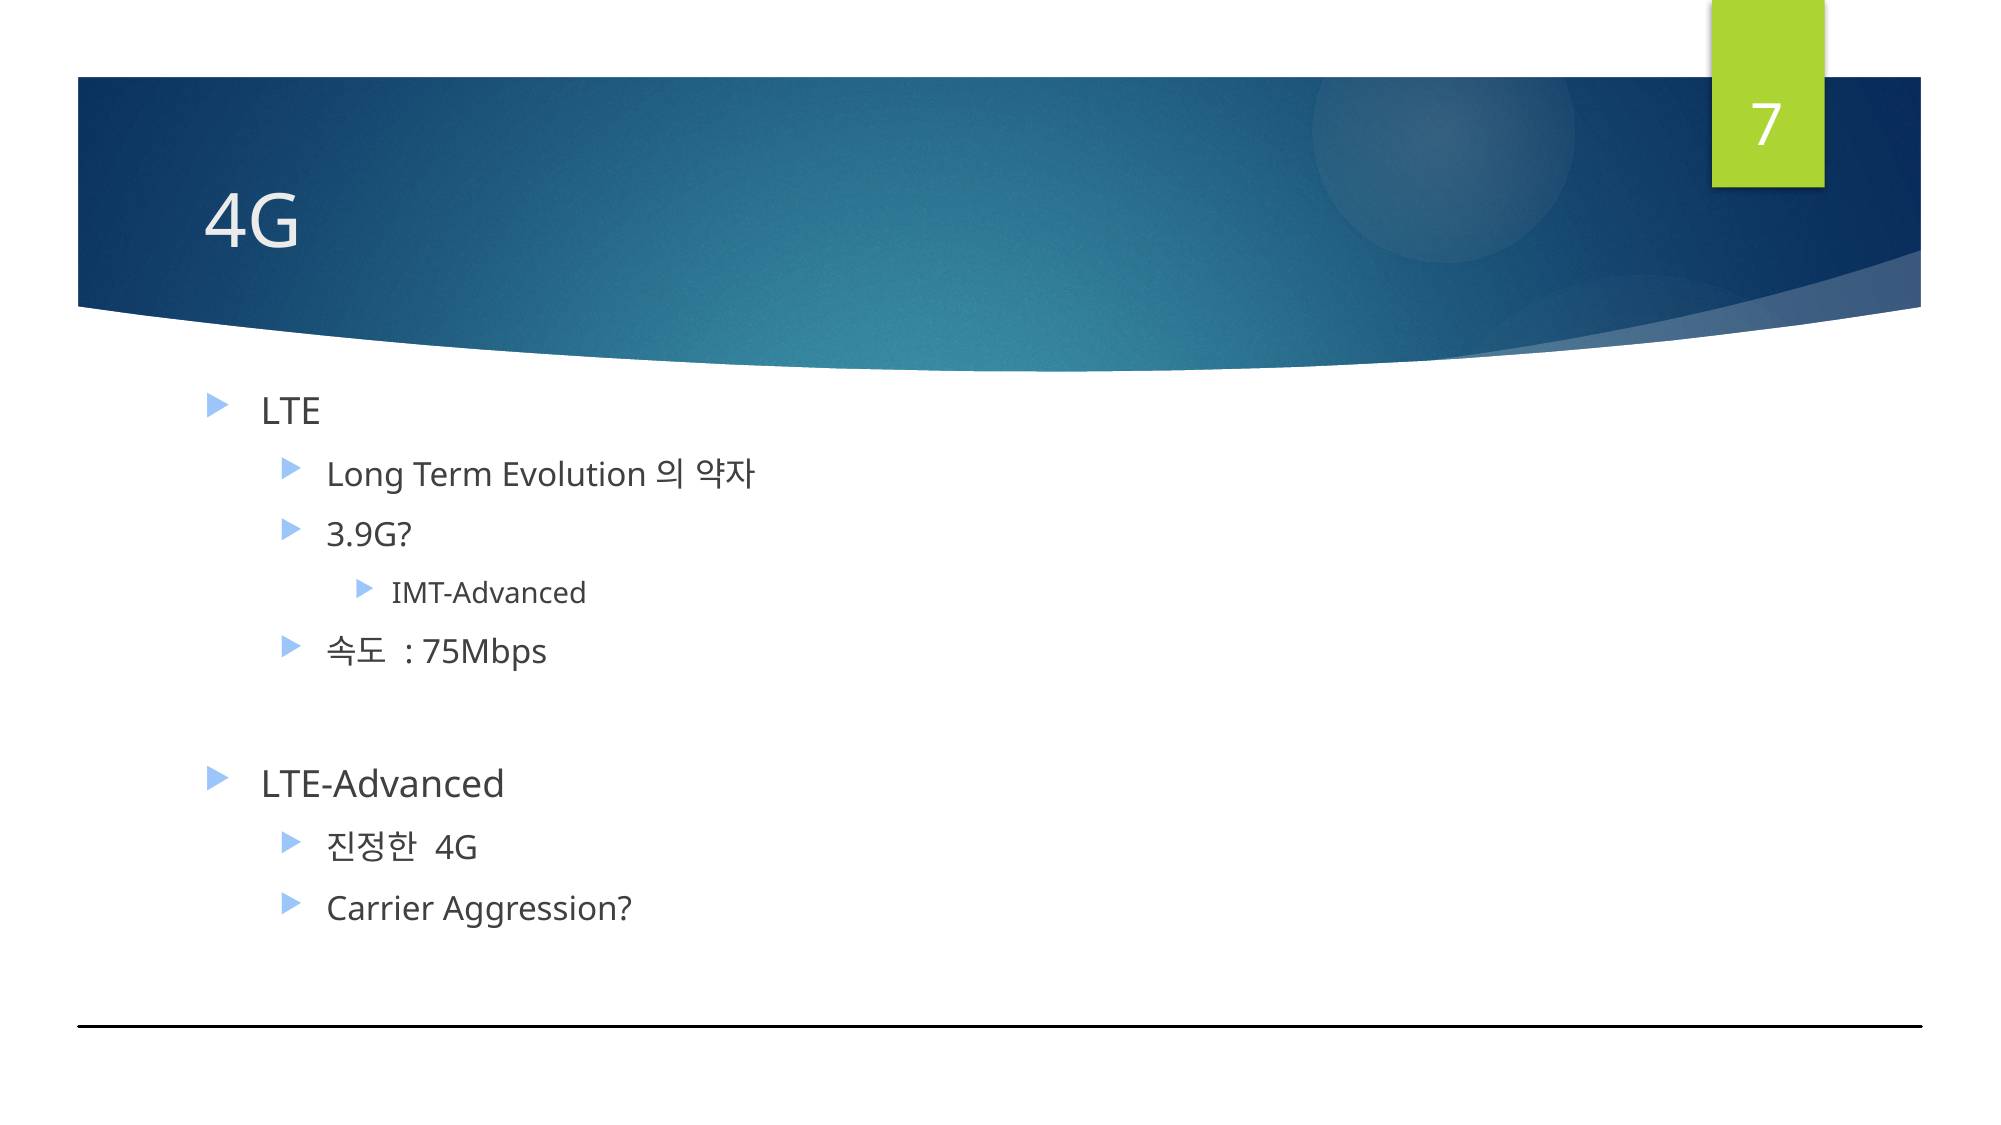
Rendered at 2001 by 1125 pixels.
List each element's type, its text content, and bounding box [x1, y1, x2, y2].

slide_number 7 [1698, 48, 1836, 175]
list LTE Long Term Evolution의 약자 3.9G? IMT-Advanced 속도 : 75Mbps LTE-Advanced 진정한 4G Carrier Aggression? [189, 379, 1627, 994]
title 4G [189, 159, 1627, 276]
